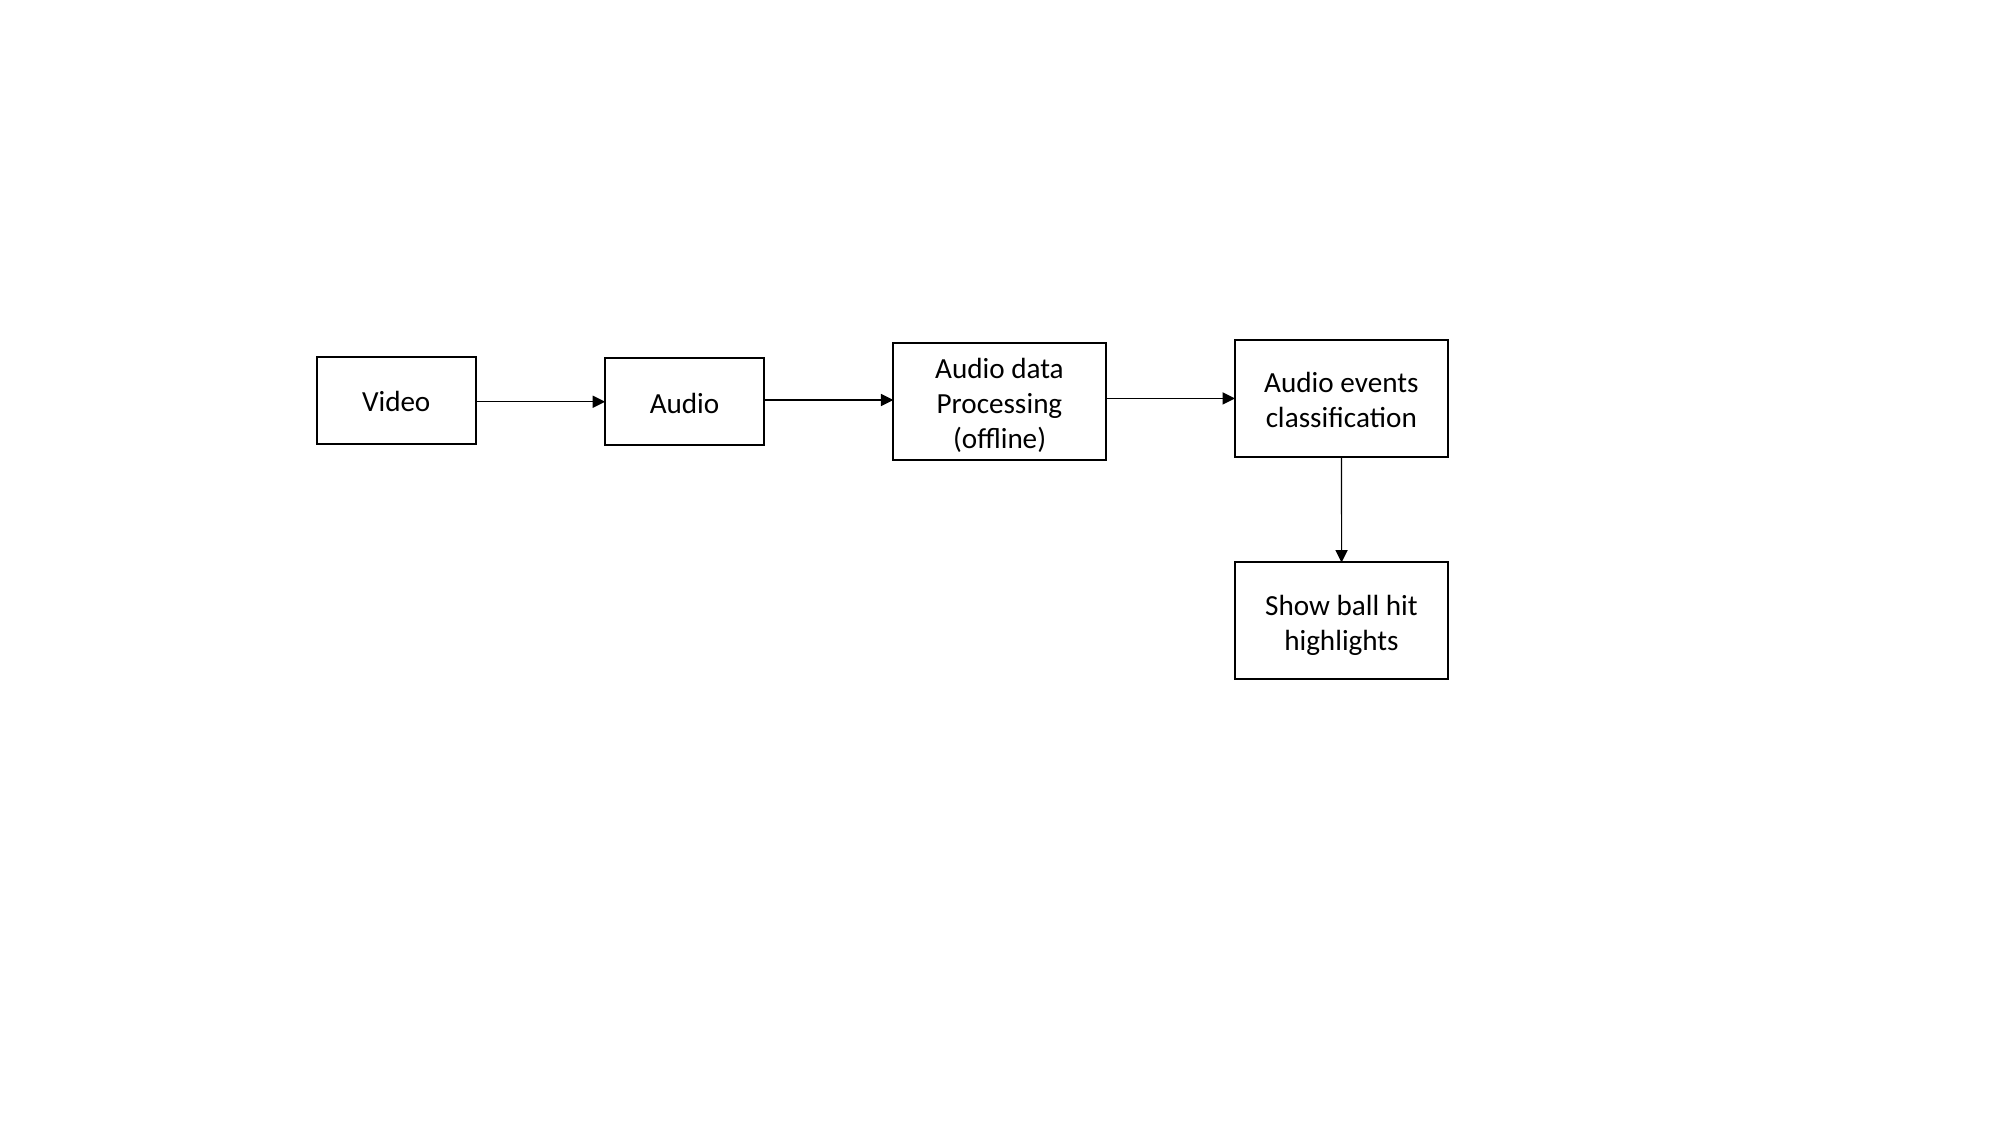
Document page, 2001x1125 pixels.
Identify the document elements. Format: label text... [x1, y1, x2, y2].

text_box Audio events classification [1234, 339, 1449, 458]
text_box Video [316, 356, 477, 445]
text_box Audio data Processing (offline) [892, 342, 1107, 461]
text_box Audio [604, 357, 765, 446]
text_box Show ball hit highlights [1234, 561, 1449, 680]
